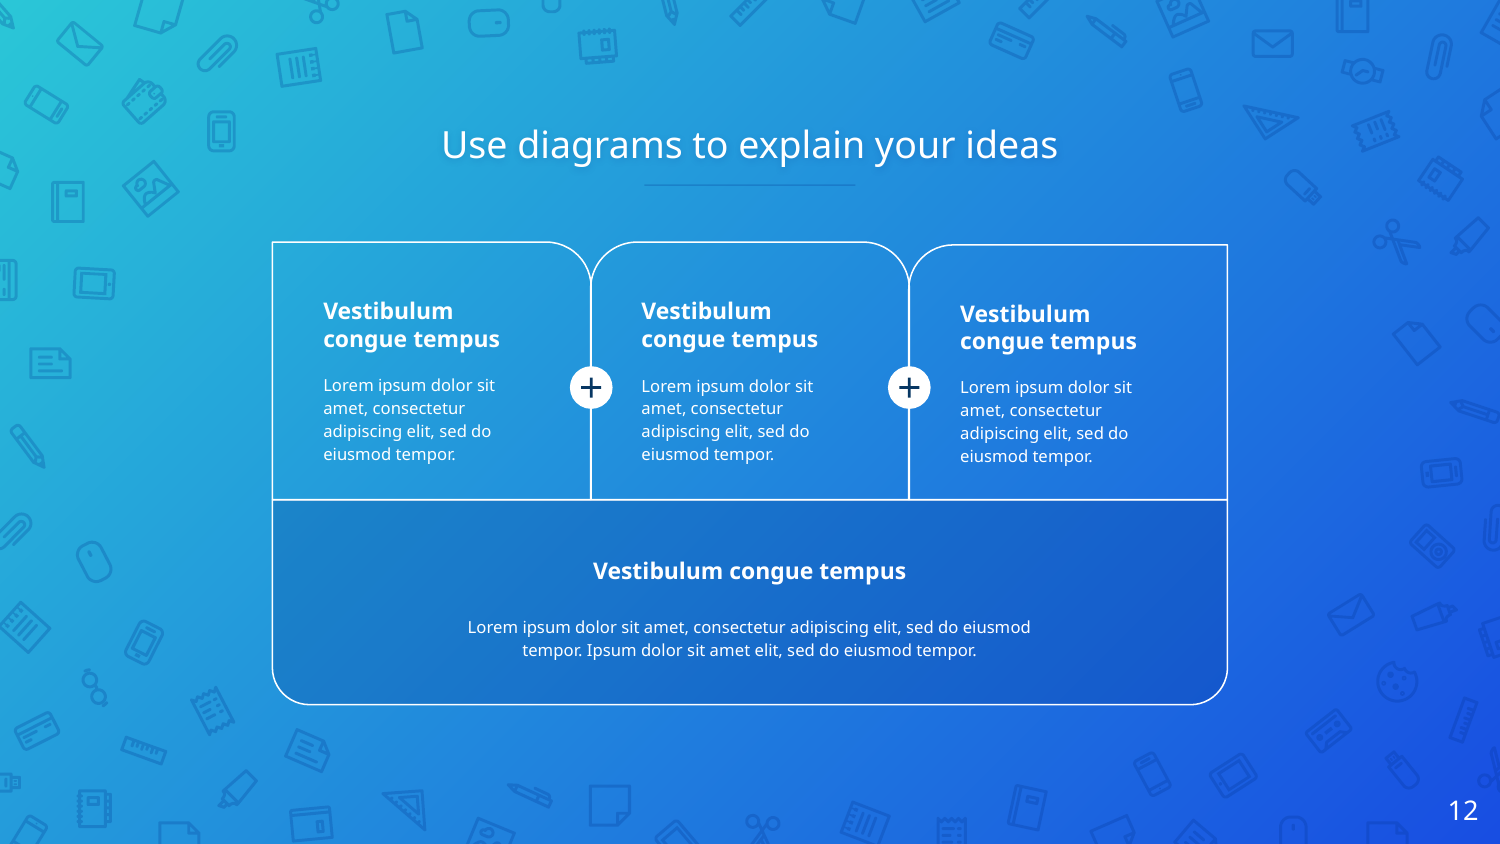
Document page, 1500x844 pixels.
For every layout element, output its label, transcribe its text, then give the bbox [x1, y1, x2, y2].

slide_number 12 [1403, 779, 1494, 844]
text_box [908, 244, 1228, 499]
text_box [272, 241, 589, 499]
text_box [569, 365, 613, 410]
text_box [272, 499, 1228, 705]
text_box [887, 365, 931, 410]
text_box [590, 241, 910, 498]
title Use diagrams to explain your ideas [182, 58, 1318, 182]
